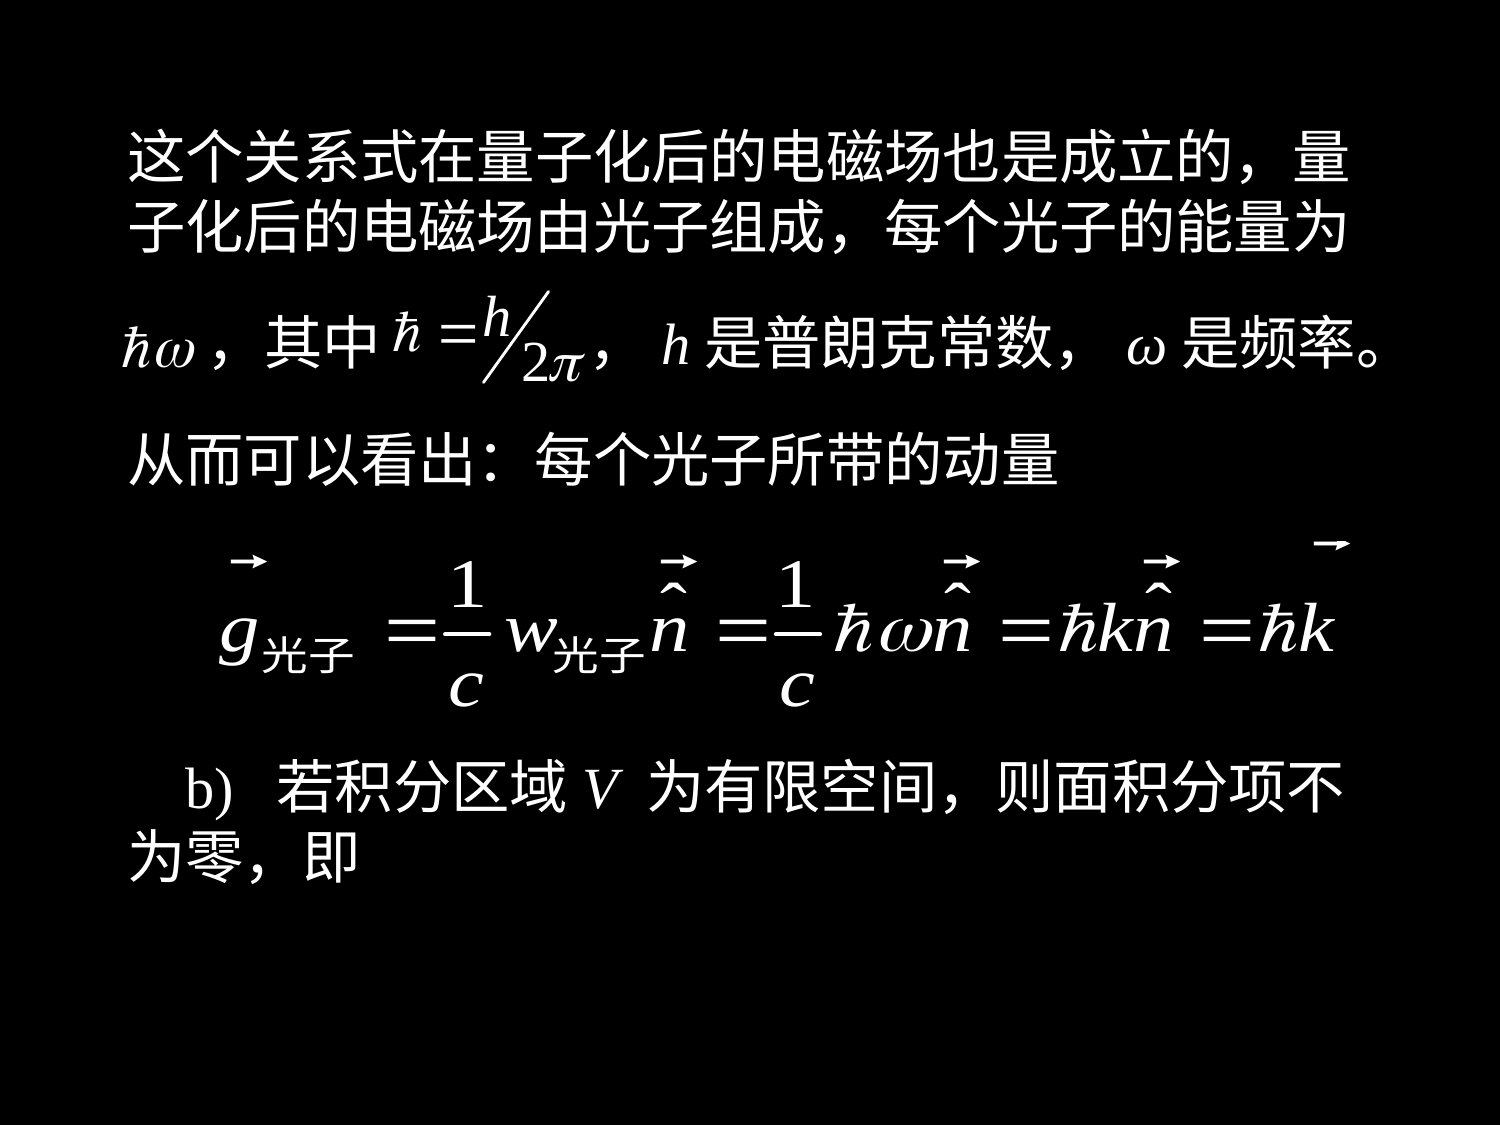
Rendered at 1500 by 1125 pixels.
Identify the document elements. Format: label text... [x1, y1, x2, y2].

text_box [383, 278, 599, 396]
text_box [112, 312, 208, 383]
text_box 这个关系式在量子化后的电磁场也是成立的，量子化后的电磁场由光子组成，每个光子的能量为 ，其中 ，h是普朗克常数，ω是频率。 从而可以看出：每个光子所带的动量 b) 若积分区域V 为有限空间，则面积分项不为零，即 [112, 112, 1388, 1000]
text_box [202, 541, 1360, 722]
